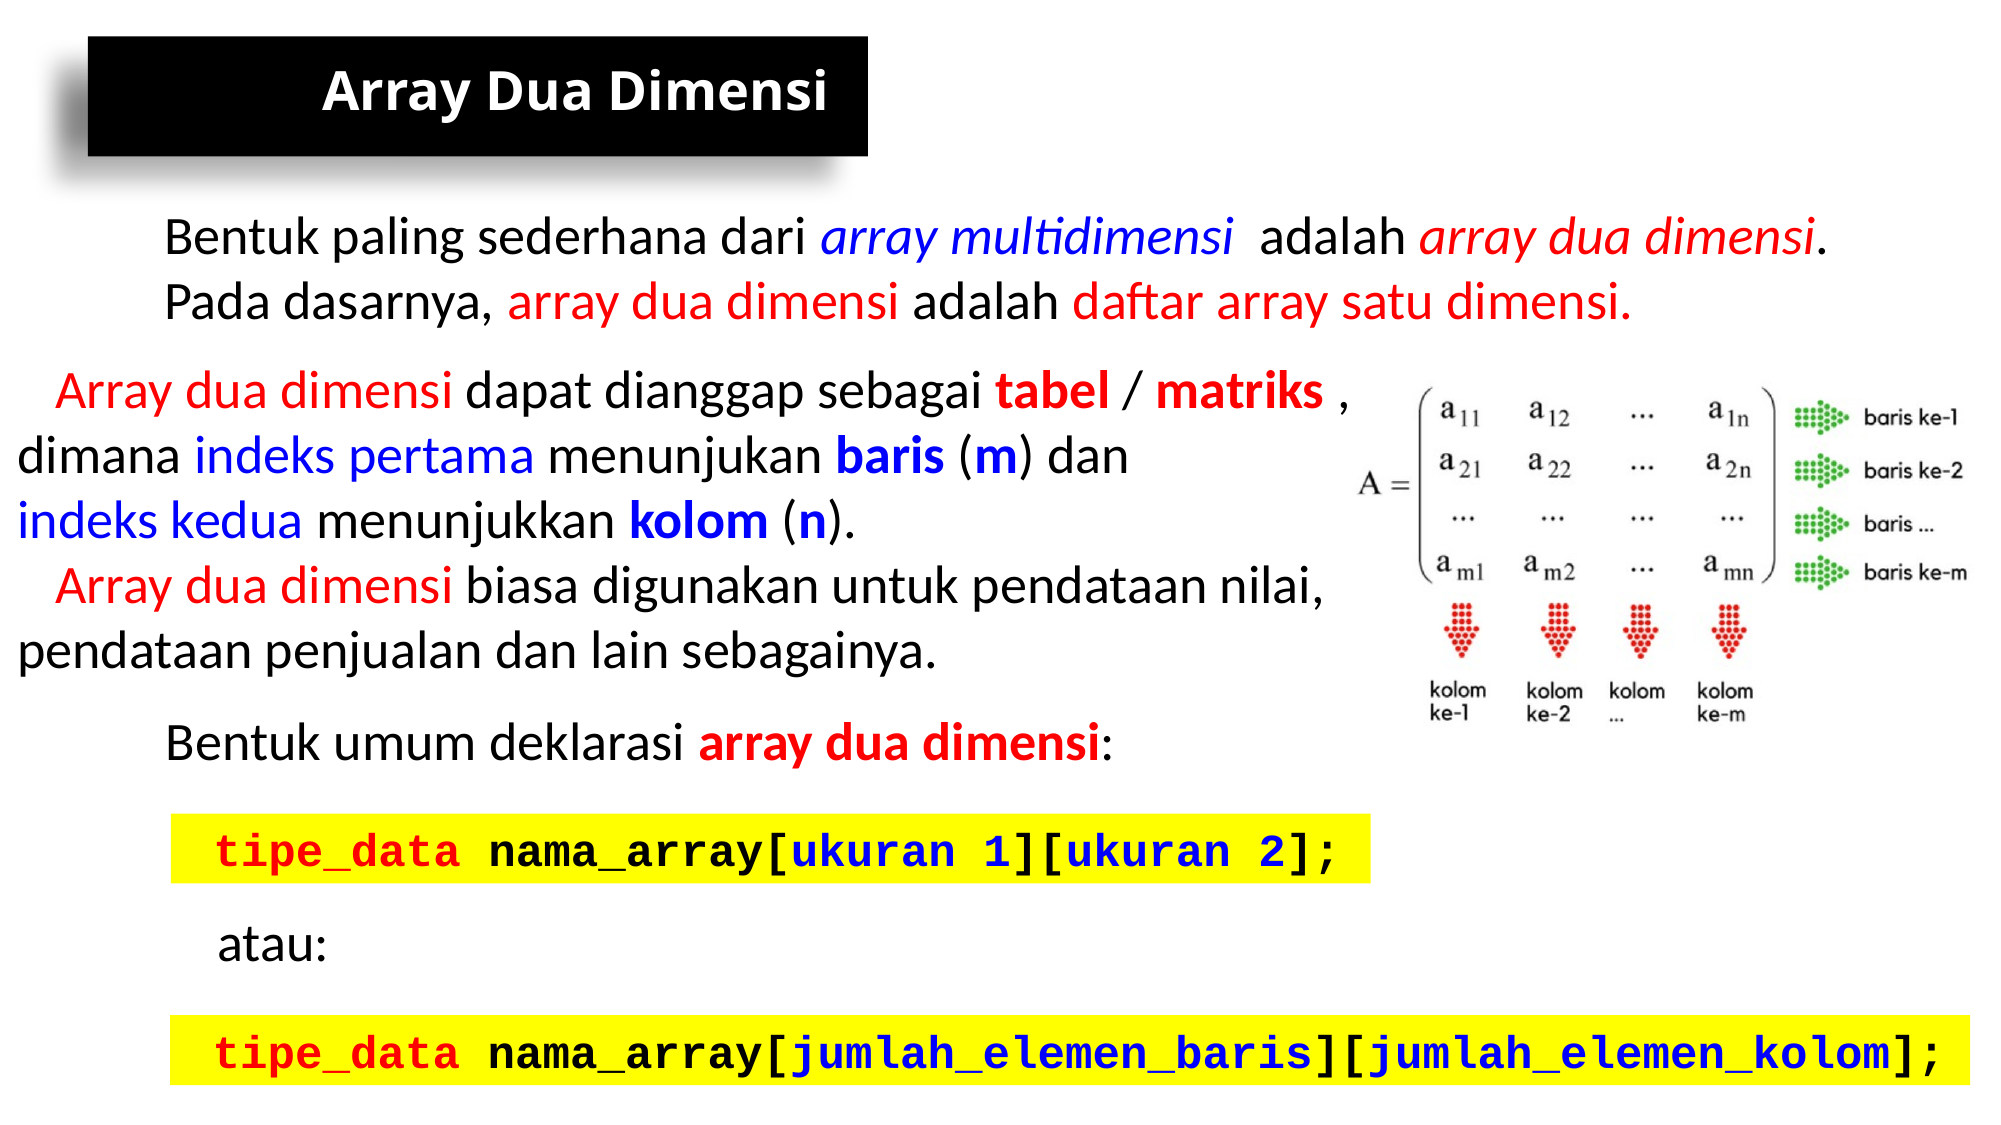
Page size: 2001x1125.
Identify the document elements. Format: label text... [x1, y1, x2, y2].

picture [1321, 348, 1991, 730]
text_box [33, 0, 259, 239]
text_box atau: [202, 900, 361, 981]
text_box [259, 36, 868, 157]
text_box tipe_data nama_array[jumlah_elemen_baris][jumlah_elemen_kolom]; [170, 1015, 1971, 1086]
text_box Array dua dimensi dapat dianggap sebagai tabel / matriks , dimana indeks pertama menunjukan baris (m) dan indeks kedua menunjukkan kolom (n). Array dua dimensi biasa digunakan untuk pendataan nilai, pendataan penjualan dan lain sebagainya. [2, 346, 1429, 687]
text_box Bentuk paling sederhana dari array multidimensi adalah array dua dimensi. Pada dasarnya, array dua dimensi adalah daftar array satu dimensi. [149, 192, 1859, 338]
text_box tipe_data nama_array[ukuran 1][ukuran 2]; [170, 813, 1371, 884]
text_box Bentuk umum deklarasi array dua dimensi: [150, 698, 1141, 779]
